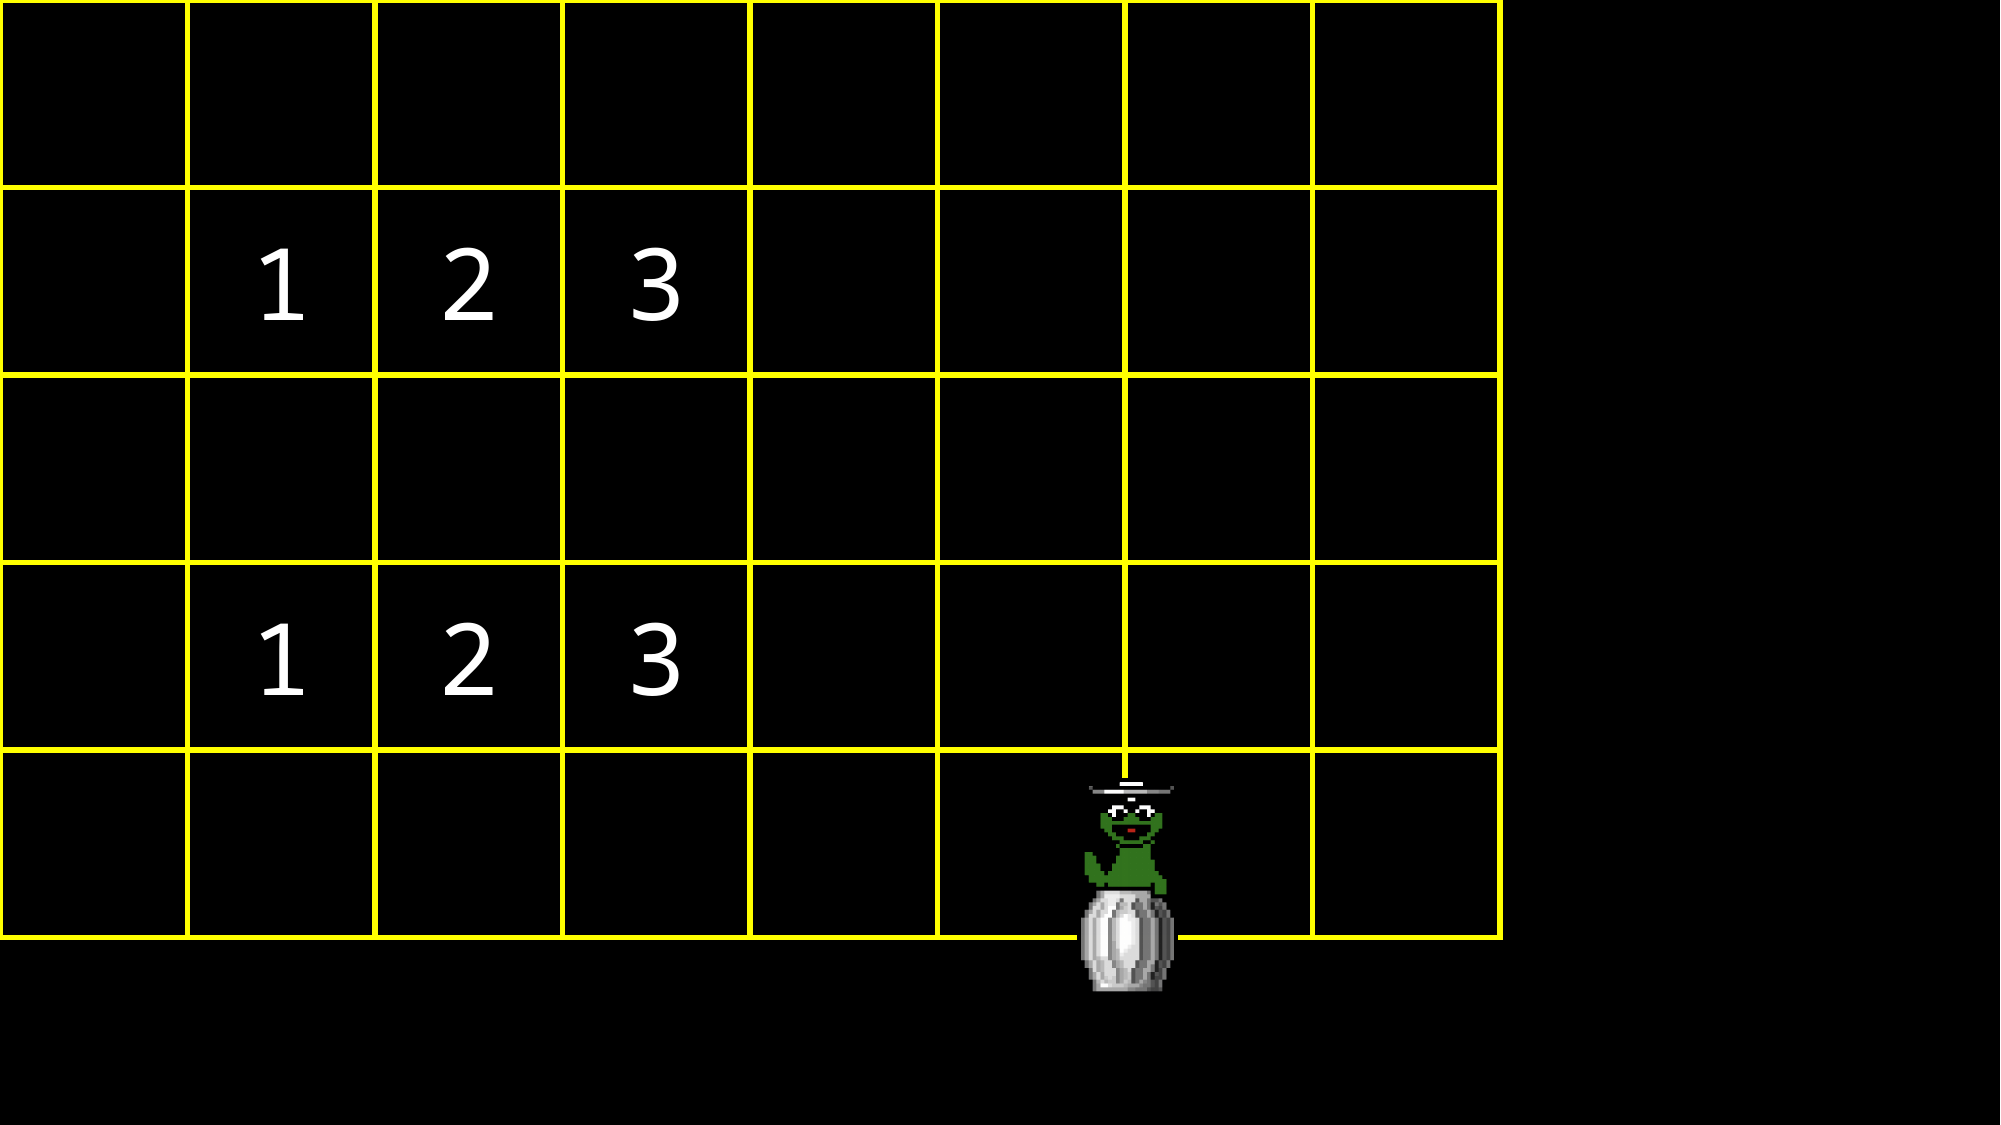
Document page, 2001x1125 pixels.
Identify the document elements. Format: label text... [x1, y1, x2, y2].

table_cell [753, 753, 935, 935]
table_cell [565, 753, 747, 935]
table_header [3, 3, 185, 185]
picture [1077, 778, 1179, 996]
table_cell [1315, 565, 1497, 747]
table_cell [1128, 378, 1310, 560]
table_cell [3, 378, 185, 560]
table_header [565, 3, 747, 185]
table_cell [753, 565, 935, 747]
table_cell [1315, 378, 1497, 560]
table_cell 3 [565, 190, 747, 372]
table_header [753, 3, 935, 185]
table_cell [378, 378, 560, 560]
table_cell [753, 190, 935, 372]
table_cell [3, 190, 185, 372]
table_header [940, 3, 1122, 185]
table_cell [753, 378, 935, 560]
table_cell [3, 753, 185, 935]
table_cell [3, 565, 185, 747]
table_cell [565, 378, 747, 560]
table_cell [1128, 565, 1310, 747]
table_cell 1 [190, 565, 372, 747]
table_header [1128, 3, 1310, 185]
table_header [190, 3, 372, 185]
table_cell [1315, 753, 1497, 935]
table_cell [940, 378, 1122, 560]
table_cell 3 [565, 565, 747, 747]
table_cell 2 [378, 190, 560, 372]
table_cell 1 [190, 190, 372, 372]
table_cell [190, 378, 372, 560]
table_cell 2 [378, 565, 560, 747]
table_cell [1128, 190, 1310, 372]
table_cell [940, 753, 1122, 935]
table_cell [1128, 753, 1310, 935]
table_header [1315, 3, 1497, 185]
table_cell [190, 753, 372, 935]
table_cell [940, 565, 1122, 747]
table_cell [1315, 190, 1497, 372]
table_cell [378, 753, 560, 935]
table_header [378, 3, 560, 185]
table_cell [940, 190, 1122, 372]
